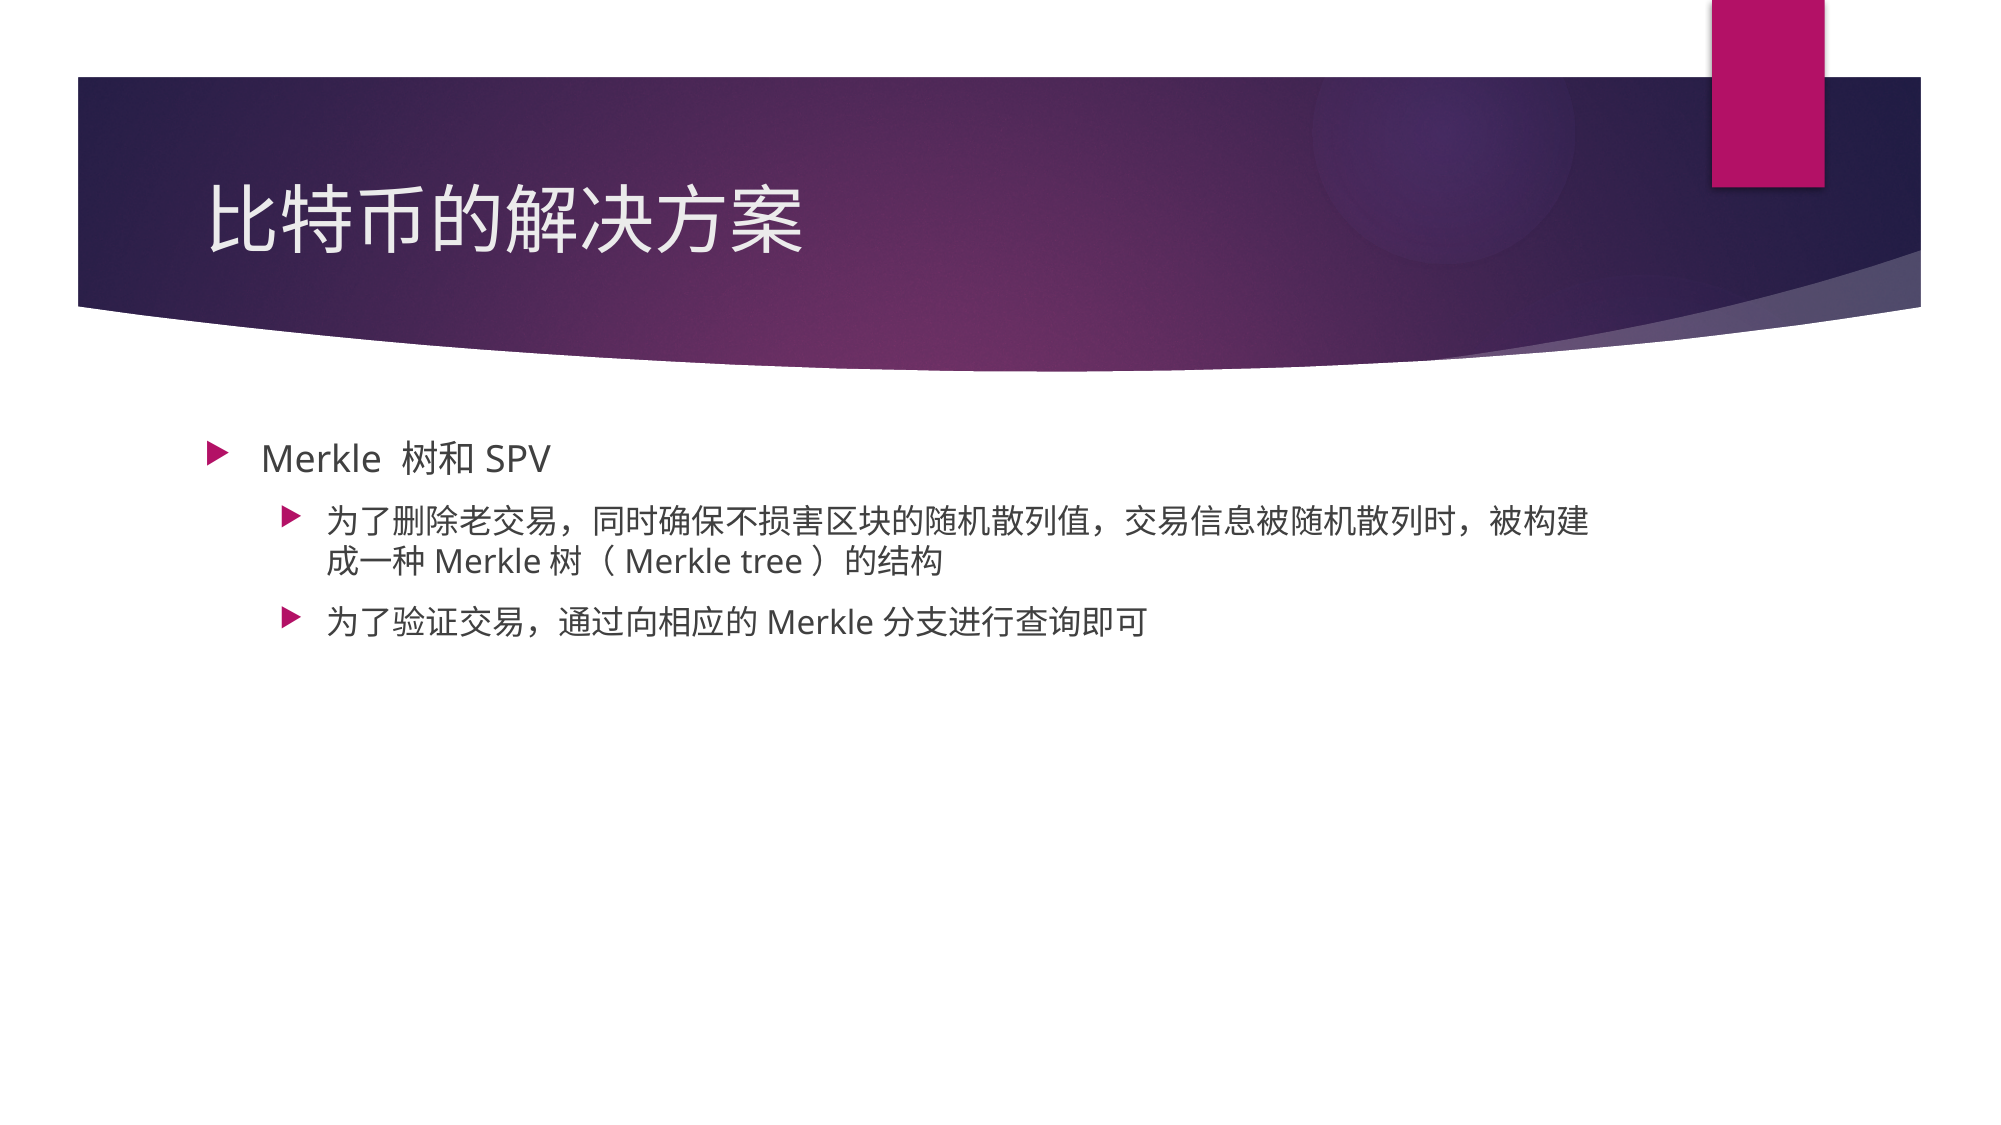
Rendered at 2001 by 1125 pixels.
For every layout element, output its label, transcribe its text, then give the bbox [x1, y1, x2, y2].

list Merkle 树和SPV 为了删除老交易，同时确保不损害区块的随机散列值，交易信息被随机散列时，被构建成一种Merkle树（Merkle tree）的结构 为了验证交易，通过向相应的Merkle分支进行查询即可 [189, 427, 1638, 988]
title 比特币的解决方案 [189, 159, 1627, 276]
